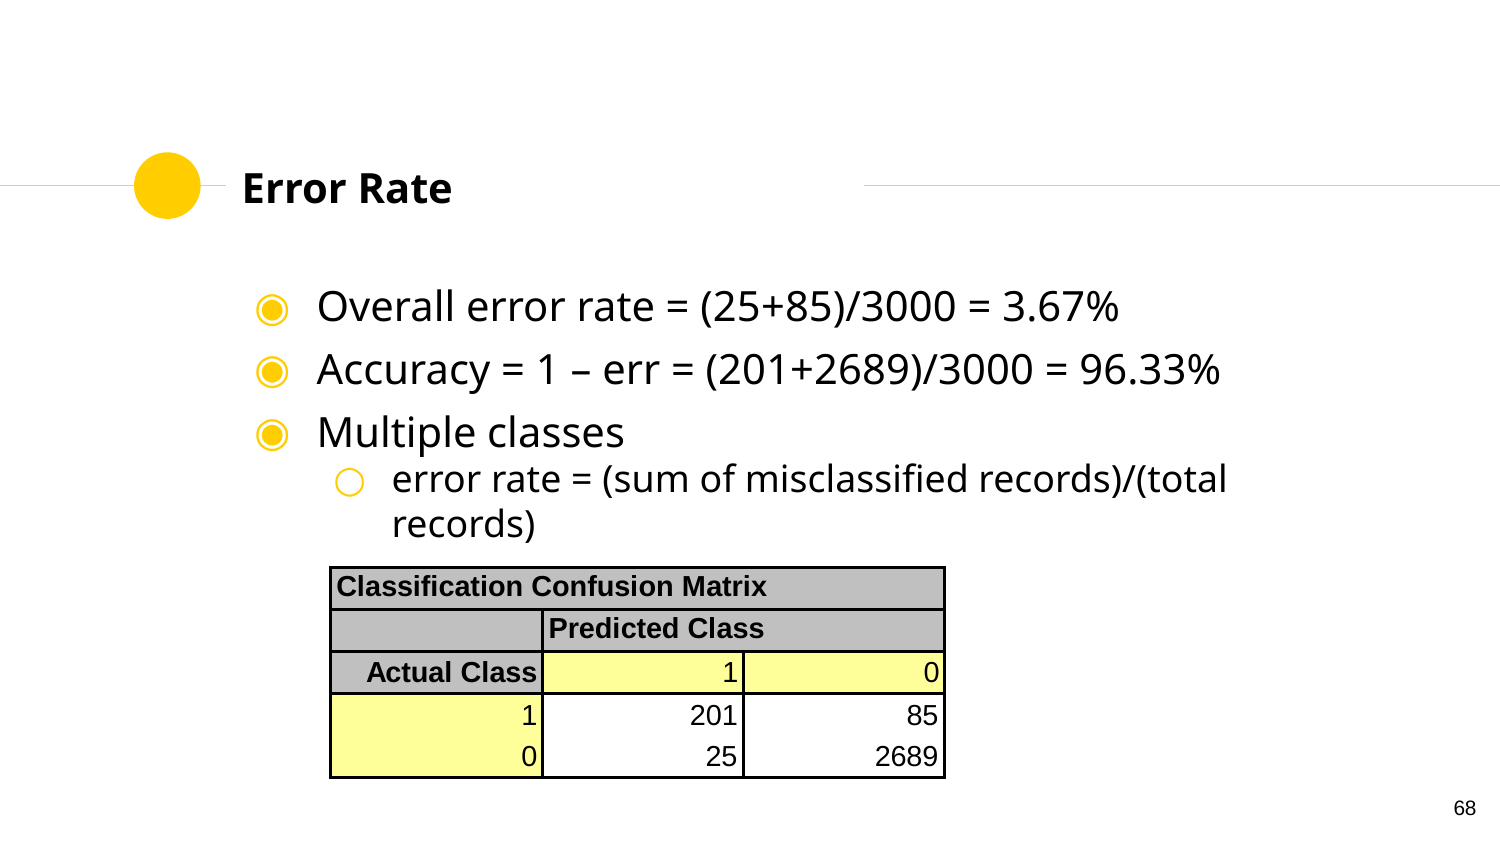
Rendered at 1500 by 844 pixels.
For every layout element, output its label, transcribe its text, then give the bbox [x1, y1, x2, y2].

title Error Rate [226, 151, 863, 223]
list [327, 564, 947, 780]
list Overall error rate = (25+85)/3000 = 3.67% Accuracy = 1 – err = (201+2689)/3000 = 96.33% Multiple classes error rate = (sum of misclassified records)/(total records) [226, 265, 1344, 776]
slide_number 68 [1401, 779, 1492, 844]
